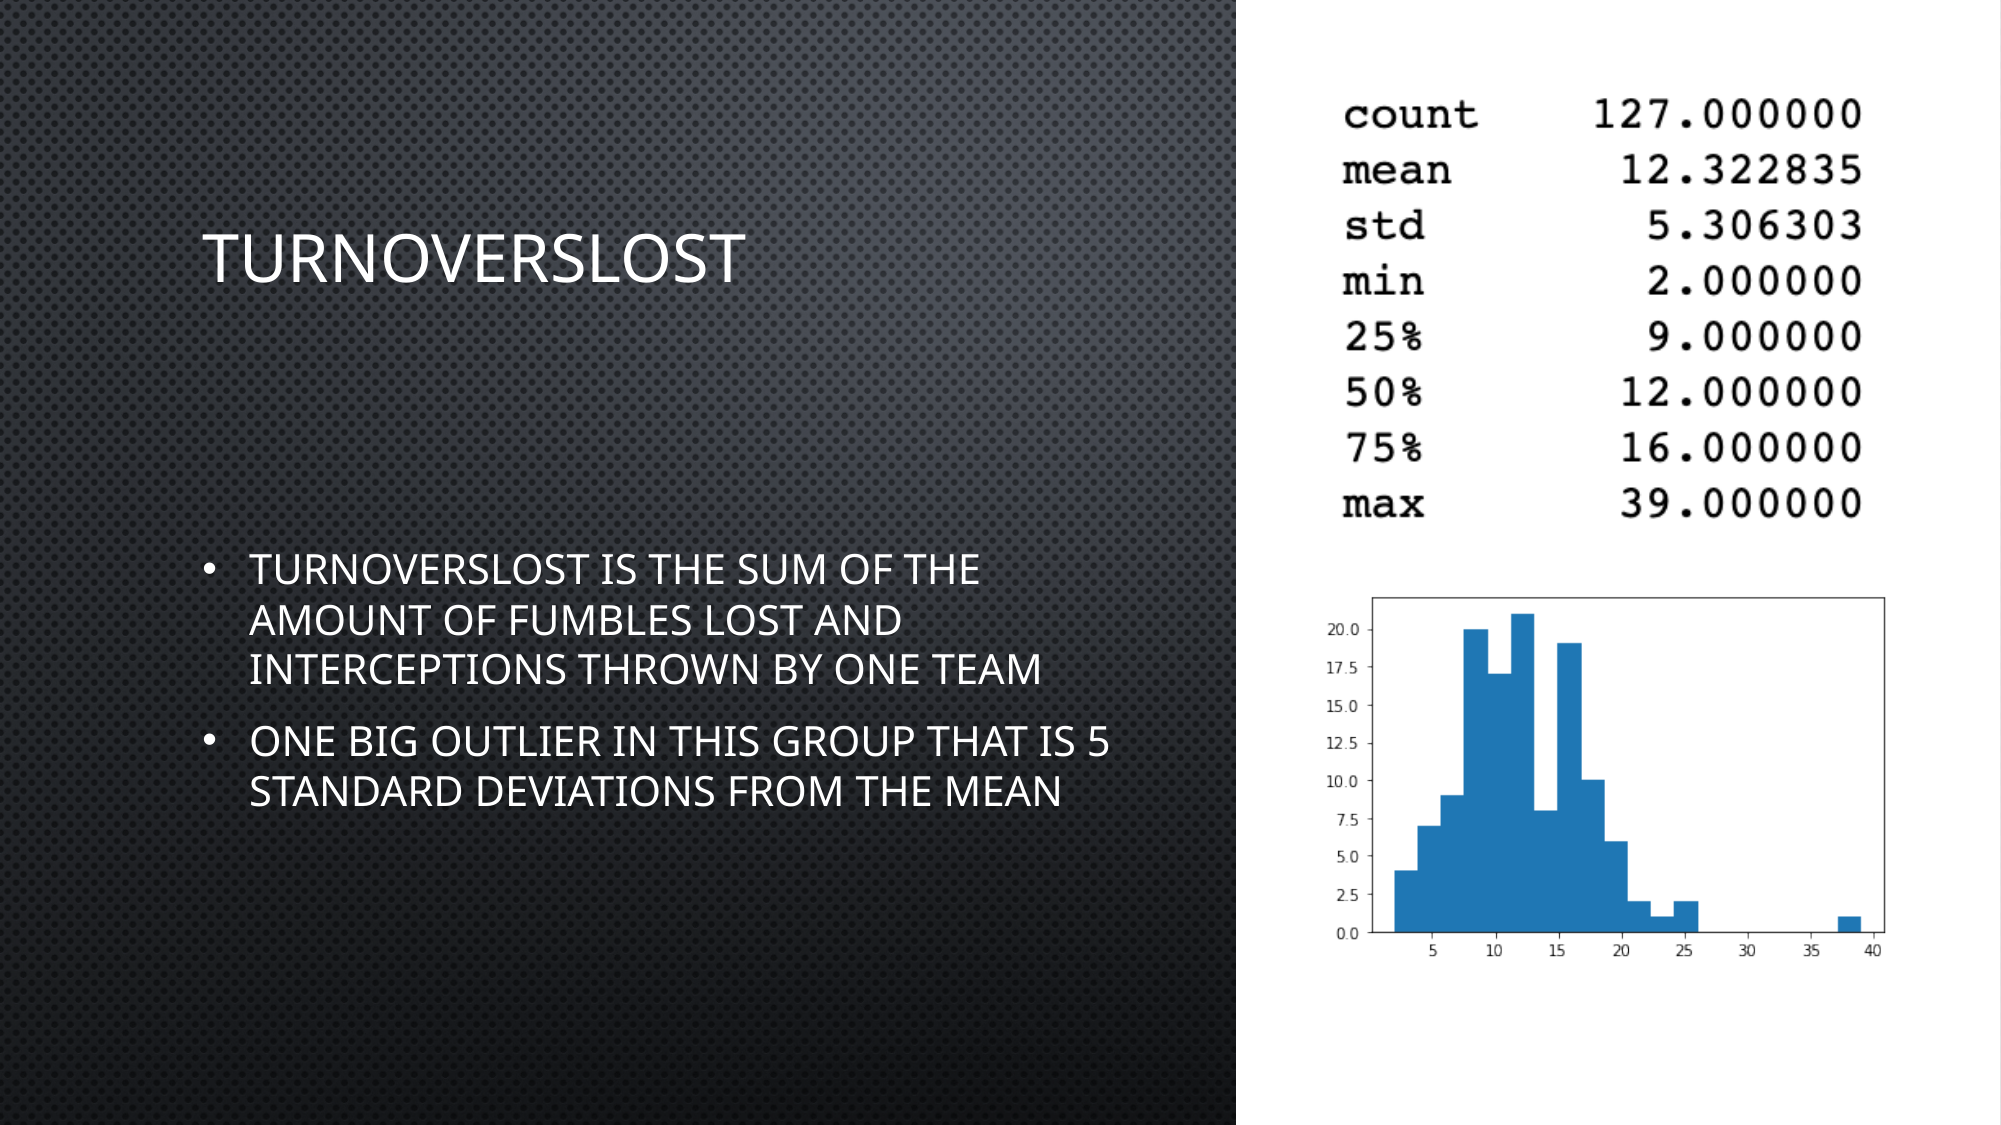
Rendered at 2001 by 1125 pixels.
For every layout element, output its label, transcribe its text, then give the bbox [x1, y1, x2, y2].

list TurnoversLost is the sum of the amount of fumbles lost and interceptions thrown by one team One big outlier in this group that is 5 Standard Deviations from the mean [187, 437, 1159, 991]
picture [1315, 588, 1896, 970]
picture [1326, 79, 1885, 537]
text_box [1234, 0, 2000, 1125]
title TurnoversLost [187, 99, 1178, 413]
